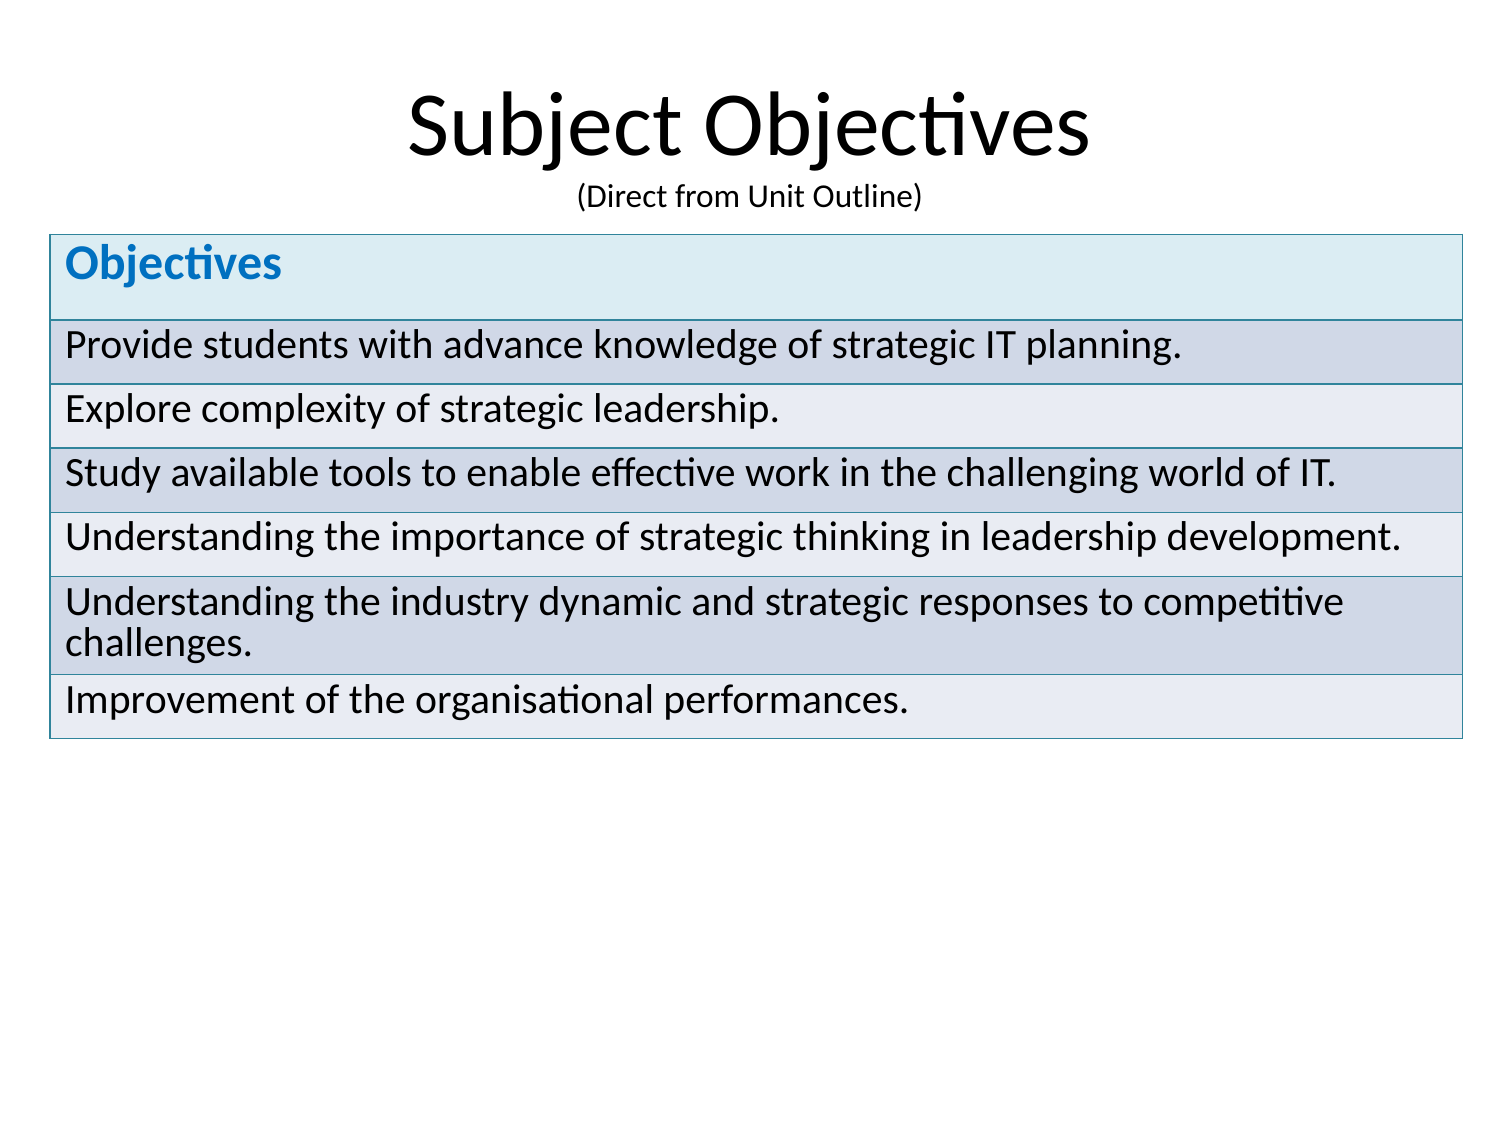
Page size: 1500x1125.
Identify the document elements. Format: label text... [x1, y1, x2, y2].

table_cell Understanding the industry dynamic and strategic responses to competitive challenges. [51, 577, 1462, 674]
table_cell Improvement of the organisational performances. [51, 675, 1462, 738]
table_cell Explore complexity of strategic leadership. [51, 385, 1462, 447]
table_cell Provide students with advance knowledge of strategic IT planning. [51, 321, 1462, 383]
title Subject Objectives (Direct from Unit Outline) [75, 45, 1425, 233]
table_cell Understanding the importance of strategic thinking in leadership development. [51, 513, 1462, 576]
table_header Objectives [51, 235, 1462, 319]
table_cell Study available tools to enable effective work in the challenging world of IT. [51, 449, 1462, 512]
